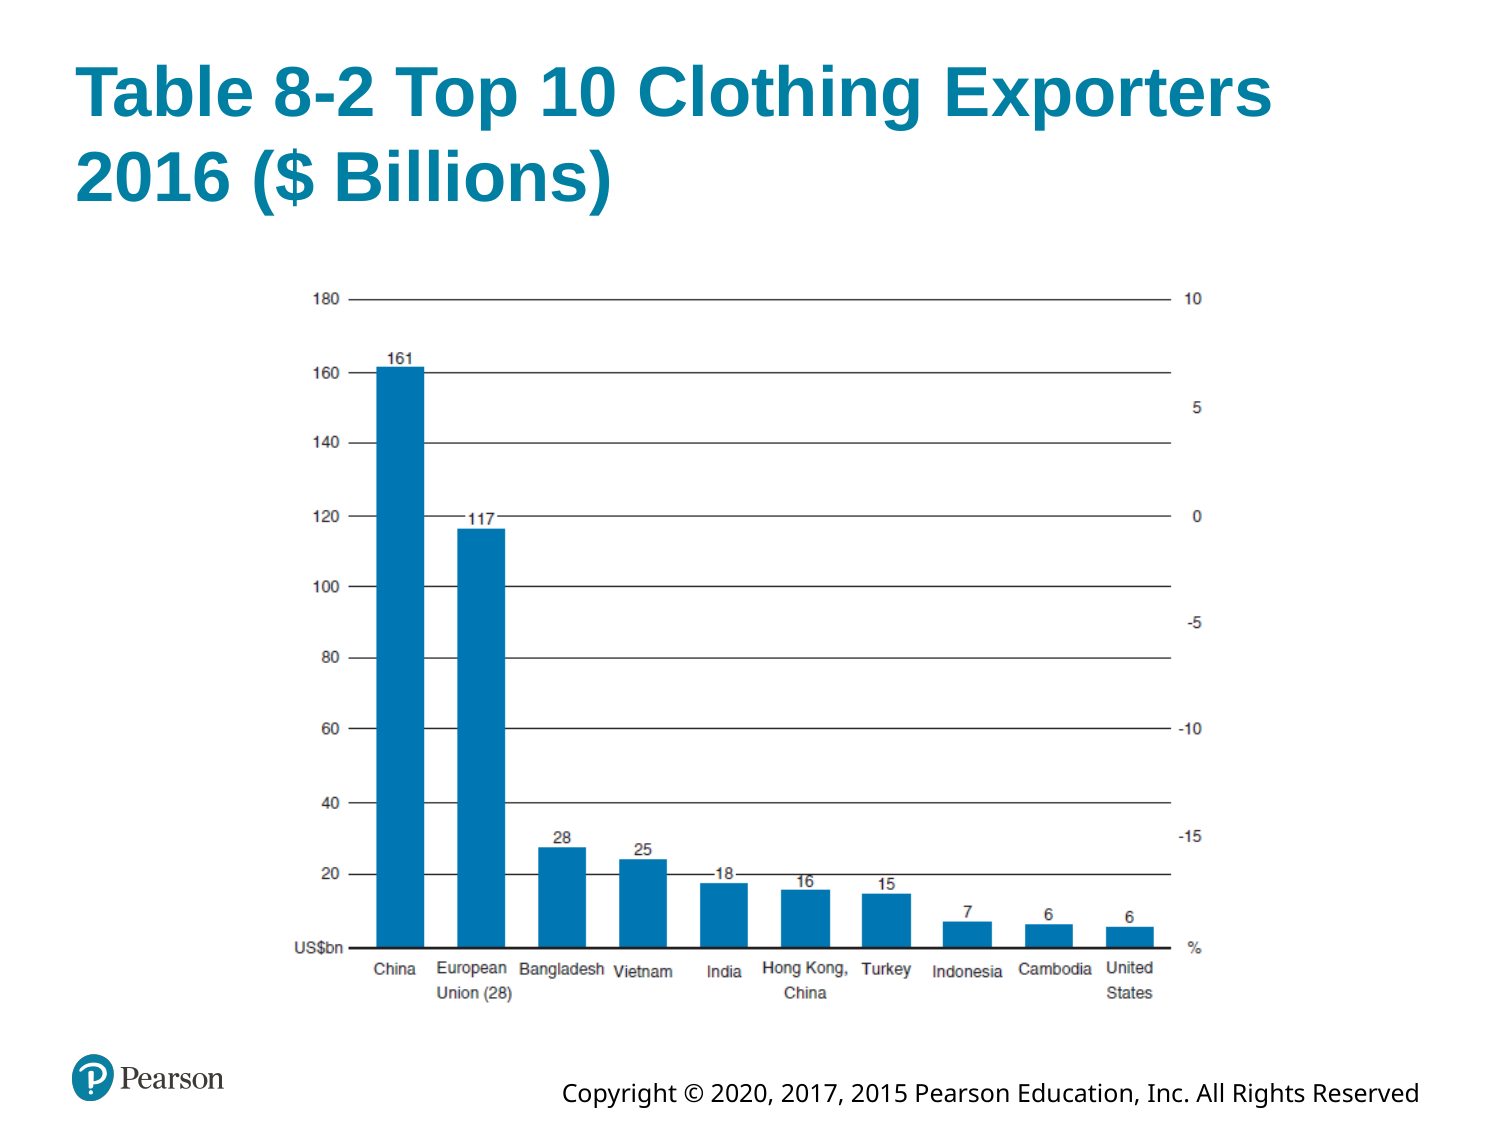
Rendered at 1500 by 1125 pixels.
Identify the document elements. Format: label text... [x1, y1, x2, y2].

picture [98, 1054, 224, 1101]
picture [289, 286, 1211, 1008]
title Table 8-2 Top 10 Clothing Exporters 2016 ($ Billions) [75, 35, 1425, 216]
picture [80, 1063, 106, 1088]
picture [72, 1087, 83, 1101]
picture [72, 1054, 88, 1070]
